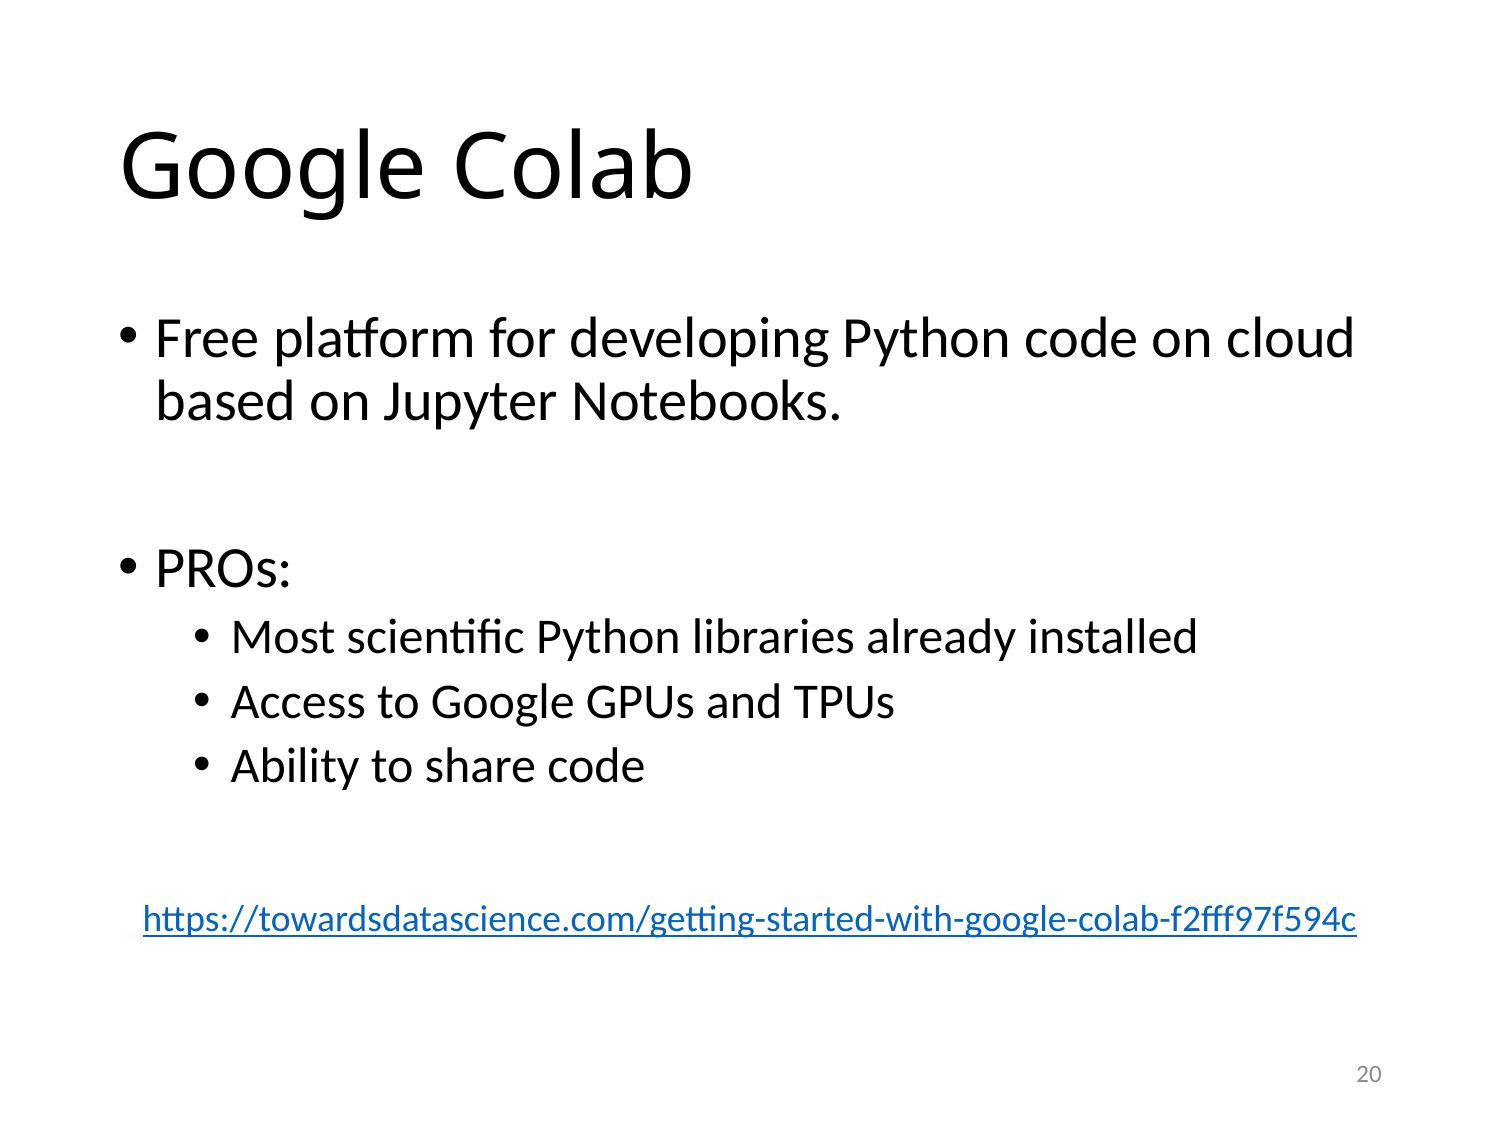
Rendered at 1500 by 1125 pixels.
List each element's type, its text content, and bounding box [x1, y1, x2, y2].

list Free platform for developing Python code on cloud based on Jupyter Notebooks. PROs: Most scientific Python libraries already installed Access to Google GPUs and TPUs Ability to share code [103, 299, 1397, 1014]
title Google Colab [103, 59, 1397, 278]
slide_number 20 [1059, 1042, 1397, 1103]
text_box https://towardsdatascience.com/getting-started-with-google-colab-f2fff97f594c [127, 887, 1373, 947]
